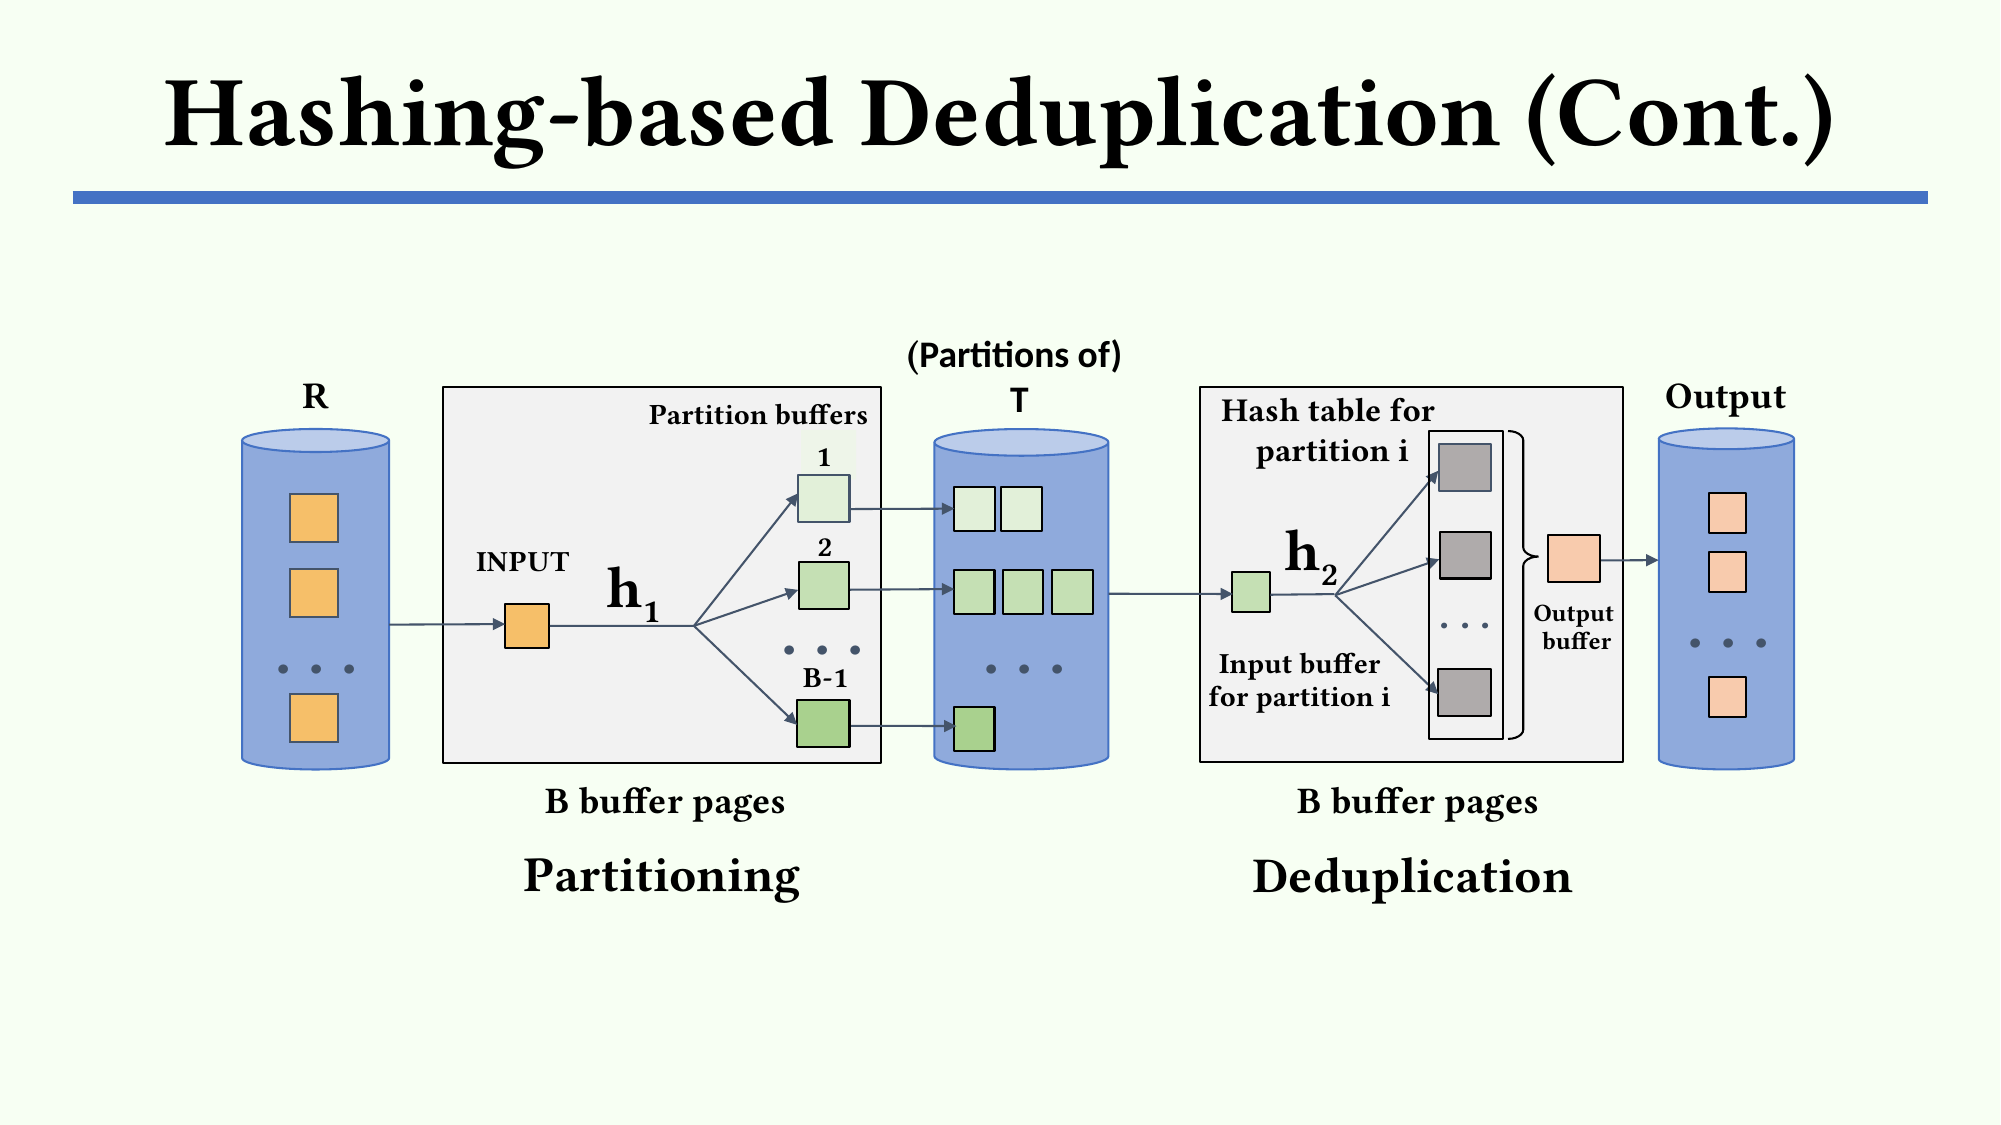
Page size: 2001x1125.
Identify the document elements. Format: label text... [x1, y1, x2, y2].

text_box Deduplication [1227, 828, 1598, 910]
text_box B buffer pages [1282, 768, 1555, 828]
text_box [242, 363, 390, 770]
text_box Partitioning [502, 827, 822, 910]
text_box B buffer pages [530, 768, 803, 829]
text_box [1601, 553, 1649, 567]
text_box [1649, 363, 1804, 770]
text_box [504, 603, 549, 648]
text_box [1428, 431, 1503, 444]
text_box [1109, 587, 1233, 601]
text_box Hash table for partition i [1206, 380, 1459, 476]
text_box [1428, 717, 1503, 740]
text_box Input buffer for partition i [1193, 652, 1406, 720]
text_box INPUT [461, 534, 549, 585]
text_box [1268, 444, 1507, 717]
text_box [549, 387, 886, 747]
text_box [442, 387, 549, 624]
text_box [934, 429, 1109, 770]
text_box [390, 617, 506, 631]
text_box Output buffer [1518, 602, 1636, 662]
text_box [442, 625, 881, 763]
text_box [1547, 534, 1601, 582]
text_box (Partitions of) T [892, 322, 1138, 428]
title Hashing-based Deduplication (Cont.) [72, 35, 1928, 191]
text_box [1200, 387, 1623, 763]
text_box [1507, 430, 1539, 740]
text_box [1232, 571, 1268, 612]
